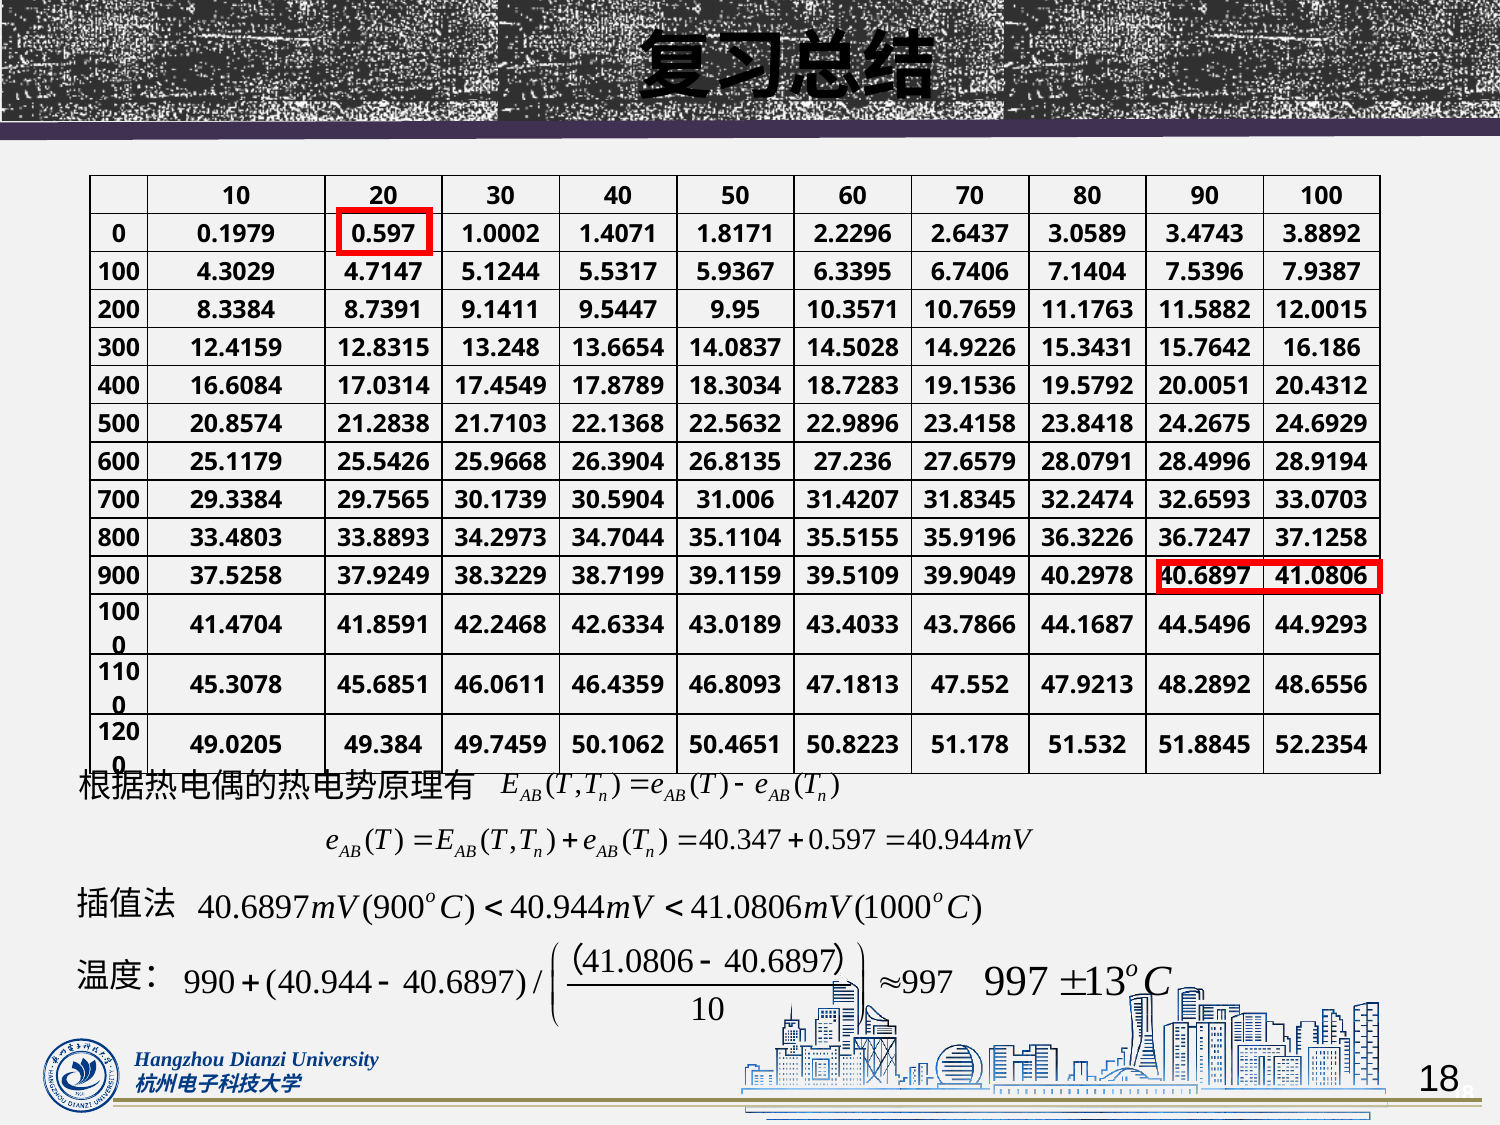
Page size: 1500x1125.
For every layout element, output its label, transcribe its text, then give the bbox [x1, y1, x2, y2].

table_cell 51.8845 [1147, 715, 1263, 773]
table_cell 38.7199 [560, 557, 676, 593]
table_cell 1.4071 [560, 214, 676, 251]
table_cell 39.5109 [795, 557, 911, 593]
table_cell 7.5396 [1147, 252, 1263, 289]
table_cell 16.6084 [148, 366, 324, 403]
table_cell 46.4359 [560, 655, 676, 713]
text_box [339, 209, 430, 254]
table_cell 8.7391 [326, 290, 441, 327]
table_cell 23.4158 [912, 404, 1028, 441]
table_cell 35.9196 [912, 519, 1028, 555]
table_cell 0.1979 [148, 214, 324, 251]
table_cell 17.0314 [326, 366, 441, 403]
table_cell 24.6929 [1264, 404, 1379, 441]
table_cell 37.9249 [326, 557, 441, 593]
table_cell 32.6593 [1147, 481, 1263, 517]
table_cell 17.4549 [443, 366, 559, 403]
table_cell 5.5317 [560, 252, 676, 289]
table_cell 2.2296 [795, 214, 911, 251]
table_cell 14.0837 [678, 328, 793, 365]
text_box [194, 884, 987, 930]
table_cell 33.4803 [148, 519, 324, 555]
table_header 20 [326, 176, 441, 213]
table_cell 3.4743 [1147, 214, 1263, 251]
table_cell 8.3384 [148, 290, 324, 327]
table_cell 29.7565 [326, 481, 441, 517]
table_cell 38.3229 [443, 557, 559, 593]
table_cell 20.4312 [1264, 366, 1379, 403]
table_cell 35.5155 [795, 519, 911, 555]
table_cell 13.248 [443, 328, 559, 365]
table_cell 28.9194 [1264, 443, 1379, 479]
table_cell 12.8315 [326, 328, 441, 365]
table_cell 100 [91, 252, 147, 289]
table_header 90 [1147, 176, 1263, 213]
table_cell 7.1404 [1030, 252, 1145, 289]
table_cell 35.1104 [678, 519, 793, 555]
table_cell 43.0189 [678, 595, 793, 653]
table_cell 0 [91, 214, 147, 251]
table_cell 19.1536 [912, 366, 1028, 403]
table_cell 6.7406 [912, 252, 1028, 289]
table_cell 39.1159 [678, 557, 793, 593]
table_header 100 [1264, 176, 1379, 213]
text_box 温度： [61, 946, 179, 1002]
table_cell 9.5447 [560, 290, 676, 327]
table_cell 1200 [91, 715, 147, 773]
table_header 80 [1030, 176, 1145, 213]
table_header 10 [148, 176, 324, 213]
table_cell 23.8418 [1030, 404, 1145, 441]
table_cell 34.2973 [443, 519, 559, 555]
table_cell 36.3226 [1030, 519, 1145, 555]
table_cell 4.7147 [326, 252, 441, 289]
table_header [91, 176, 147, 213]
table_cell 33.8893 [326, 519, 441, 555]
table_cell 5.1244 [443, 252, 559, 289]
table_cell 500 [91, 404, 147, 441]
table_cell 10.7659 [912, 290, 1028, 327]
table_cell 9.1411 [443, 290, 559, 327]
table_cell 11.5882 [1147, 290, 1263, 327]
table_cell 41.4704 [148, 595, 324, 653]
table_cell 1.8171 [678, 214, 793, 251]
table_cell 28.0791 [1030, 443, 1145, 479]
table_cell 33.0703 [1264, 481, 1379, 517]
table_cell 52.2354 [1264, 715, 1379, 773]
table_cell 1000 [91, 595, 147, 653]
table_cell 9.95 [678, 290, 793, 327]
table_cell 43.4033 [795, 595, 911, 653]
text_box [322, 821, 1037, 862]
table_cell 48.2892 [1147, 655, 1263, 713]
table_cell 42.2468 [443, 595, 559, 653]
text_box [981, 951, 1178, 1004]
table_cell 44.9293 [1264, 595, 1379, 653]
table_cell 1100 [91, 655, 147, 713]
table_header 60 [795, 176, 911, 213]
table_cell 50.8223 [795, 715, 911, 773]
table_header 30 [443, 176, 559, 213]
table_cell 400 [91, 366, 147, 403]
table_cell 800 [91, 519, 147, 555]
table_cell 11.1763 [1030, 290, 1145, 327]
table_cell 24.2675 [1147, 404, 1263, 441]
table_cell 27.236 [795, 443, 911, 479]
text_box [180, 938, 959, 1033]
table_cell 25.1179 [148, 443, 324, 479]
table_cell 37.5258 [148, 557, 324, 593]
table_cell 46.8093 [678, 655, 793, 713]
table_cell 45.3078 [148, 655, 324, 713]
table_cell 0.597 [430, 214, 441, 251]
table_cell 17.8789 [560, 366, 676, 403]
table_cell 47.1813 [795, 655, 911, 713]
table_cell 41.0806 [1264, 557, 1379, 562]
table_cell 36.7247 [1147, 519, 1263, 555]
table_cell 12.4159 [148, 328, 324, 365]
table_cell 49.0205 [148, 715, 324, 773]
table_cell 47.552 [912, 655, 1028, 713]
table_cell 4.3029 [148, 252, 324, 289]
picture [739, 1107, 1388, 1120]
table_cell 40.6897 [1147, 557, 1263, 593]
table_cell 22.9896 [795, 404, 911, 441]
table_cell 18.7283 [795, 366, 911, 403]
table_cell 49.384 [326, 715, 441, 773]
table_cell 46.0611 [443, 655, 559, 713]
table_cell 31.8345 [912, 481, 1028, 517]
table_cell 2.6437 [912, 214, 1028, 251]
table_cell 51.532 [1030, 715, 1145, 773]
table_cell 28.4996 [1147, 443, 1263, 479]
table_cell 13.6654 [560, 328, 676, 365]
table_cell 45.6851 [326, 655, 441, 713]
table_cell 10.3571 [795, 290, 911, 327]
table_cell 48.6556 [1264, 655, 1379, 713]
table_cell 42.6334 [560, 595, 676, 653]
table_header 40 [560, 176, 676, 213]
table_cell 44.5496 [1147, 595, 1263, 653]
table_cell 15.3431 [1030, 328, 1145, 365]
table_cell 37.1258 [1264, 519, 1379, 555]
table_cell 3.0589 [1030, 214, 1145, 251]
table_cell 1.0002 [443, 214, 559, 251]
table_cell 21.7103 [443, 404, 559, 441]
table_cell 5.9367 [678, 252, 793, 289]
table_cell 600 [91, 443, 147, 479]
table_cell 0.597 [326, 214, 339, 251]
table_cell 200 [91, 290, 147, 327]
table_cell 30.5904 [560, 481, 676, 517]
table_cell 20.8574 [148, 404, 324, 441]
table_cell 18.3034 [678, 366, 793, 403]
table_cell 300 [91, 328, 147, 365]
table_cell 16.186 [1264, 328, 1379, 365]
table_cell 40.2978 [1030, 557, 1145, 593]
text_box 插值法 [61, 874, 192, 930]
table_cell 25.5426 [326, 443, 441, 479]
table_cell 49.7459 [443, 715, 559, 773]
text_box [497, 766, 843, 807]
table_cell 34.7044 [560, 519, 676, 555]
table_cell 50.1062 [560, 715, 676, 763]
table_cell 20.0051 [1147, 366, 1263, 403]
table_cell 31.006 [678, 481, 793, 517]
table_cell 26.3904 [560, 443, 676, 479]
text_box 复习总结 [0, 0, 1500, 139]
table_cell 22.1368 [560, 404, 676, 441]
table_cell 30.1739 [443, 481, 559, 517]
table_cell 22.5632 [678, 404, 793, 441]
table_cell 47.9213 [1030, 655, 1145, 713]
slide_number 18 [1403, 1046, 1483, 1106]
table_cell 7.9387 [1264, 252, 1379, 289]
table_cell 26.8135 [678, 443, 793, 479]
table_cell 27.6579 [912, 443, 1028, 479]
table_cell 3.8892 [1264, 214, 1379, 251]
table_cell 44.1687 [1030, 595, 1145, 653]
table_cell 32.2474 [1030, 481, 1145, 517]
table_header 70 [912, 176, 1028, 213]
table_cell 21.2838 [326, 404, 441, 441]
picture [739, 969, 1388, 1098]
table_cell 6.3395 [795, 252, 911, 289]
table_header 50 [678, 176, 793, 213]
table_cell 15.7642 [1147, 328, 1263, 365]
table_cell 12.0015 [1264, 290, 1379, 327]
text_box [1159, 562, 1381, 592]
table_cell 39.9049 [912, 557, 1028, 593]
table_cell 29.3384 [148, 481, 324, 517]
table_cell 14.9226 [912, 328, 1028, 365]
table_cell 31.4207 [795, 481, 911, 517]
table_cell 43.7866 [912, 595, 1028, 653]
table_cell 50.4651 [678, 715, 793, 763]
table_cell 19.5792 [1030, 366, 1145, 403]
table_cell 25.9668 [443, 443, 559, 479]
table_cell 700 [91, 481, 147, 517]
table_cell 14.5028 [795, 328, 911, 365]
table_cell 51.178 [912, 715, 1028, 773]
text_box 根据热电偶的热电势原理有 [63, 757, 493, 858]
table_cell 900 [91, 557, 147, 593]
table_cell 41.8591 [326, 595, 441, 653]
